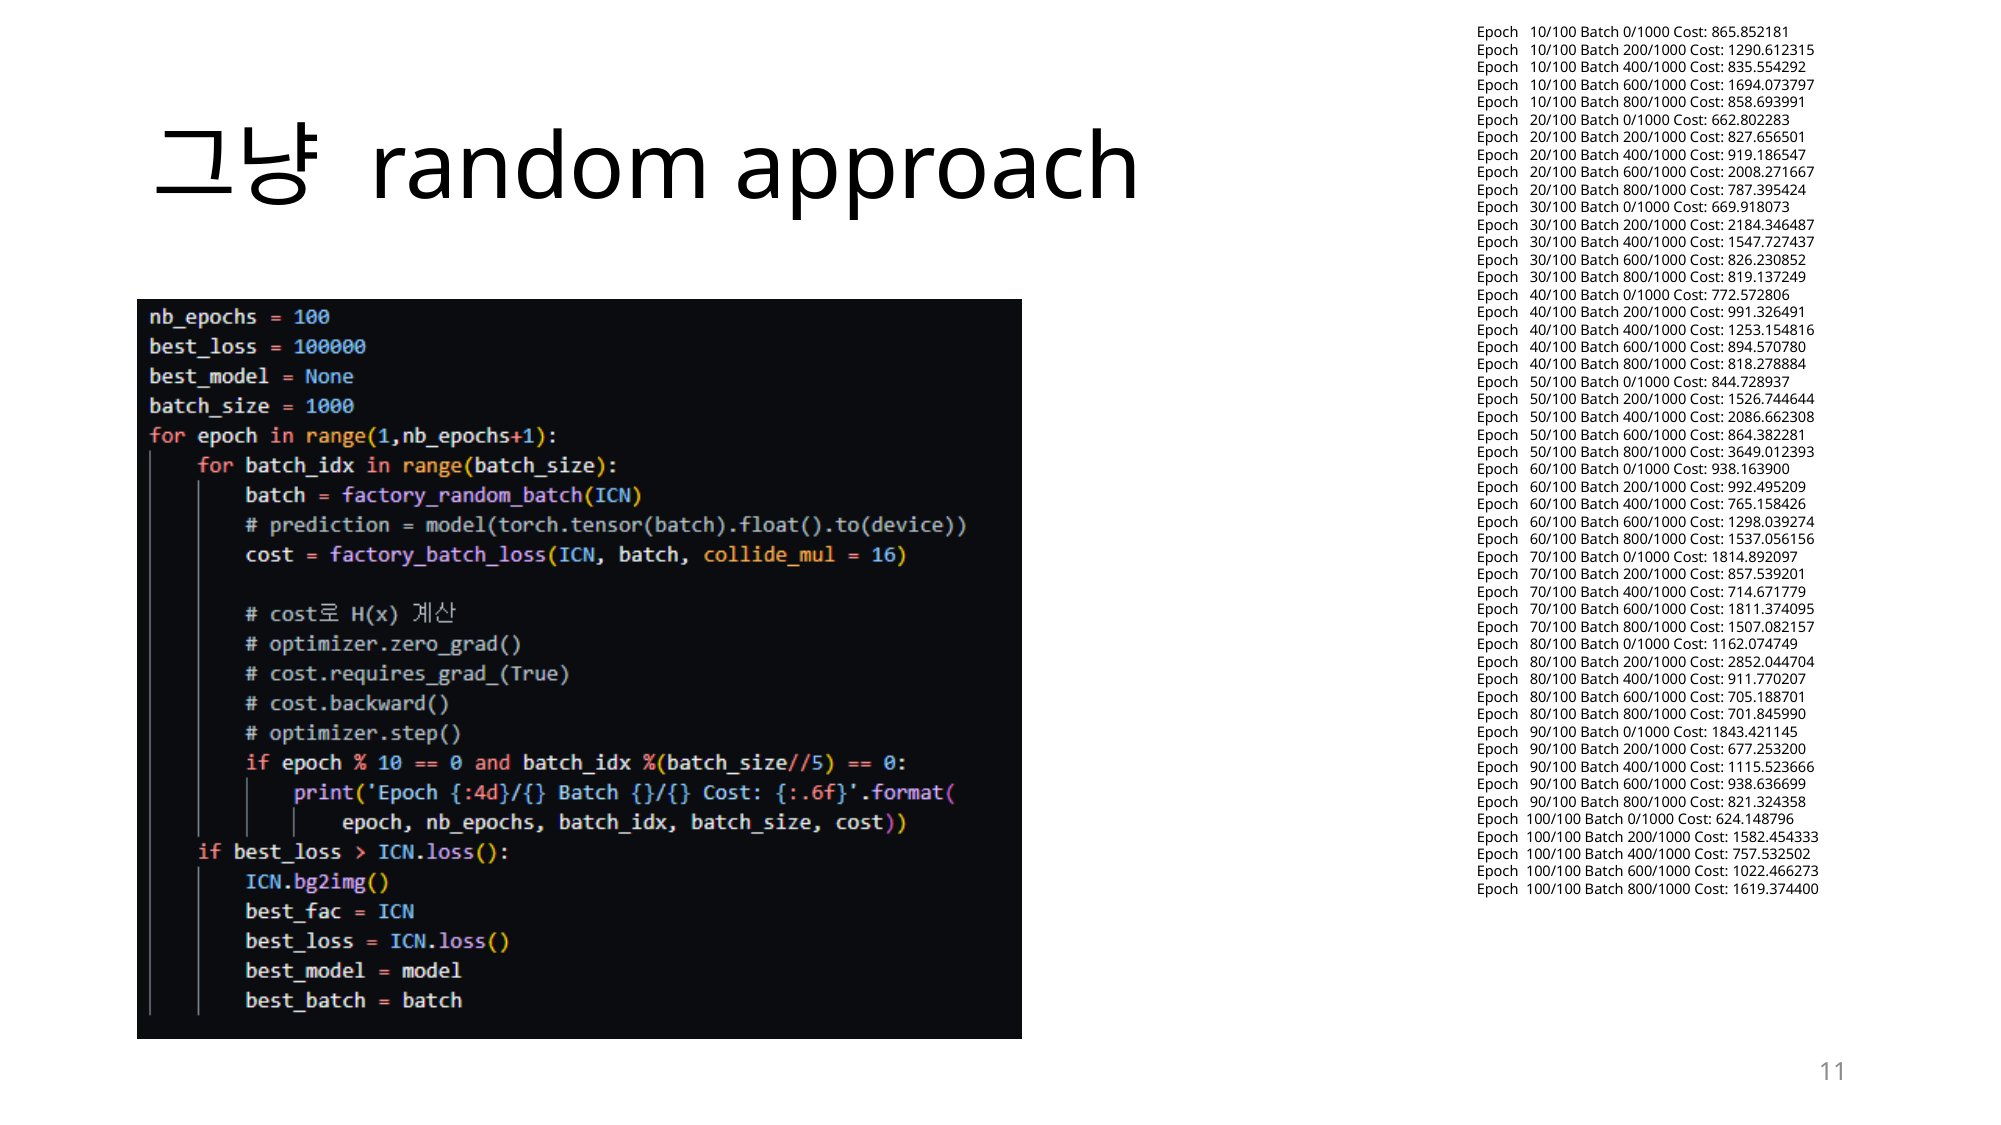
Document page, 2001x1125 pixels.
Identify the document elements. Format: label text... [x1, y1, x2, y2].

text_box Epoch 10/100 Batch 0/1000 Cost: 865.852181 Epoch 10/100 Batch 200/1000 Cost: 1290.612315 Epoch 10/100 Batch 400/1000 Cost: 835.554292 Epoch 10/100 Batch 600/1000 Cost: 1694.073797 Epoch 10/100 Batch 800/1000 Cost: 858.693991 Epoch 20/100 Batch 0/1000 Cost: 662.802283 Epoch 20/100 Batch 200/1000 Cost: 827.656501 Epoch 20/100 Batch 400/1000 Cost: 919.186547 Epoch 20/100 Batch 600/1000 Cost: 2008.271667 Epoch 20/100 Batch 800/1000 Cost: 787.395424 Epoch 30/100 Batch 0/1000 Cost: 669.918073 Epoch 30/100 Batch 200/1000 Cost: 2184.346487 Epoch 30/100 Batch 400/1000 Cost: 1547.727437 Epoch 30/100 Batch 600/1000 Cost: 826.230852 Epoch 30/100 Batch 800/1000 Cost: 819.137249 Epoch 40/100 Batch 0/1000 Cost: 772.572806 Epoch 40/100 Batch 200/1000 Cost: 991.326491 Epoch 40/100 Batch 400/1000 Cost: 1253.154816 Epoch 40/100 Batch 600/1000 Cost: 894.570780 Epoch 40/100 Batch 800/1000 Cost: 818.278884 Epoch 50/100 Batch 0/1000 Cost: 844.728937 Epoch 50/100 Batch 200/1000 Cost: 1526.744644 Epoch 50/100 Batch 400/1000 Cost: 2086.662308 Epoch 50/100 Batch 600/1000 Cost: 864.382281 Epoch 50/100 Batch 800/1000 Cost: 3649.012393 Epoch 60/100 Batch 0/1000 Cost: 938.163900 Epoch 60/100 Batch 200/1000 Cost: 992.495209 Epoch 60/100 Batch 400/1000 Cost: 765.158426 Epoch 60/100 Batch 600/1000 Cost: 1298.039274 Epoch 60/100 Batch 800/1000 Cost: 1537.056156 Epoch 70/100 Batch 0/1000 Cost: 1814.892097 Epoch 70/100 Batch 200/1000 Cost: 857.539201 Epoch 70/100 Batch 400/1000 Cost: 714.671779 Epoch 70/100 Batch 600/1000 Cost: 1811.374095 Epoch 70/100 Batch 800/1000 Cost: 1507.082157 Epoch 80/100 Batch 0/1000 Cost: 1162.074749 Epoch 80/100 Batch 200/1000 Cost: 2852.044704 Epoch 80/100 Batch 400/1000 Cost: 911.770207 Epoch 80/100 Batch 600/1000 Cost: 705.188701 Epoch 80/100 Batch 800/1000 Cost: 701.845990 Epoch 90/100 Batch 0/1000 Cost: 1843.421145 Epoch 90/100 Batch 200/1000 Cost: 677.253200 Epoch 90/100 Batch 400/1000 Cost: 1115.523666 Epoch 90/100 Batch 600/1000 Cost: 938.636699 Epoch 90/100 Batch 800/1000 Cost: 821.324358 Epoch 100/100 Batch 0/1000 Cost: 624.148796 Epoch 100/100 Batch 200/1000 Cost: 1582.454333 Epoch 100/100 Batch 400/1000 Cost: 757.532502 Epoch 100/100 Batch 600/1000 Cost: 1022.466273 Epoch 100/100 Batch 800/1000 Cost: 1619.374400 [1462, 15, 1870, 905]
title 그냥 random approach [137, 59, 1462, 278]
slide_number 11 [1412, 1042, 1863, 1103]
picture [137, 299, 1022, 1039]
